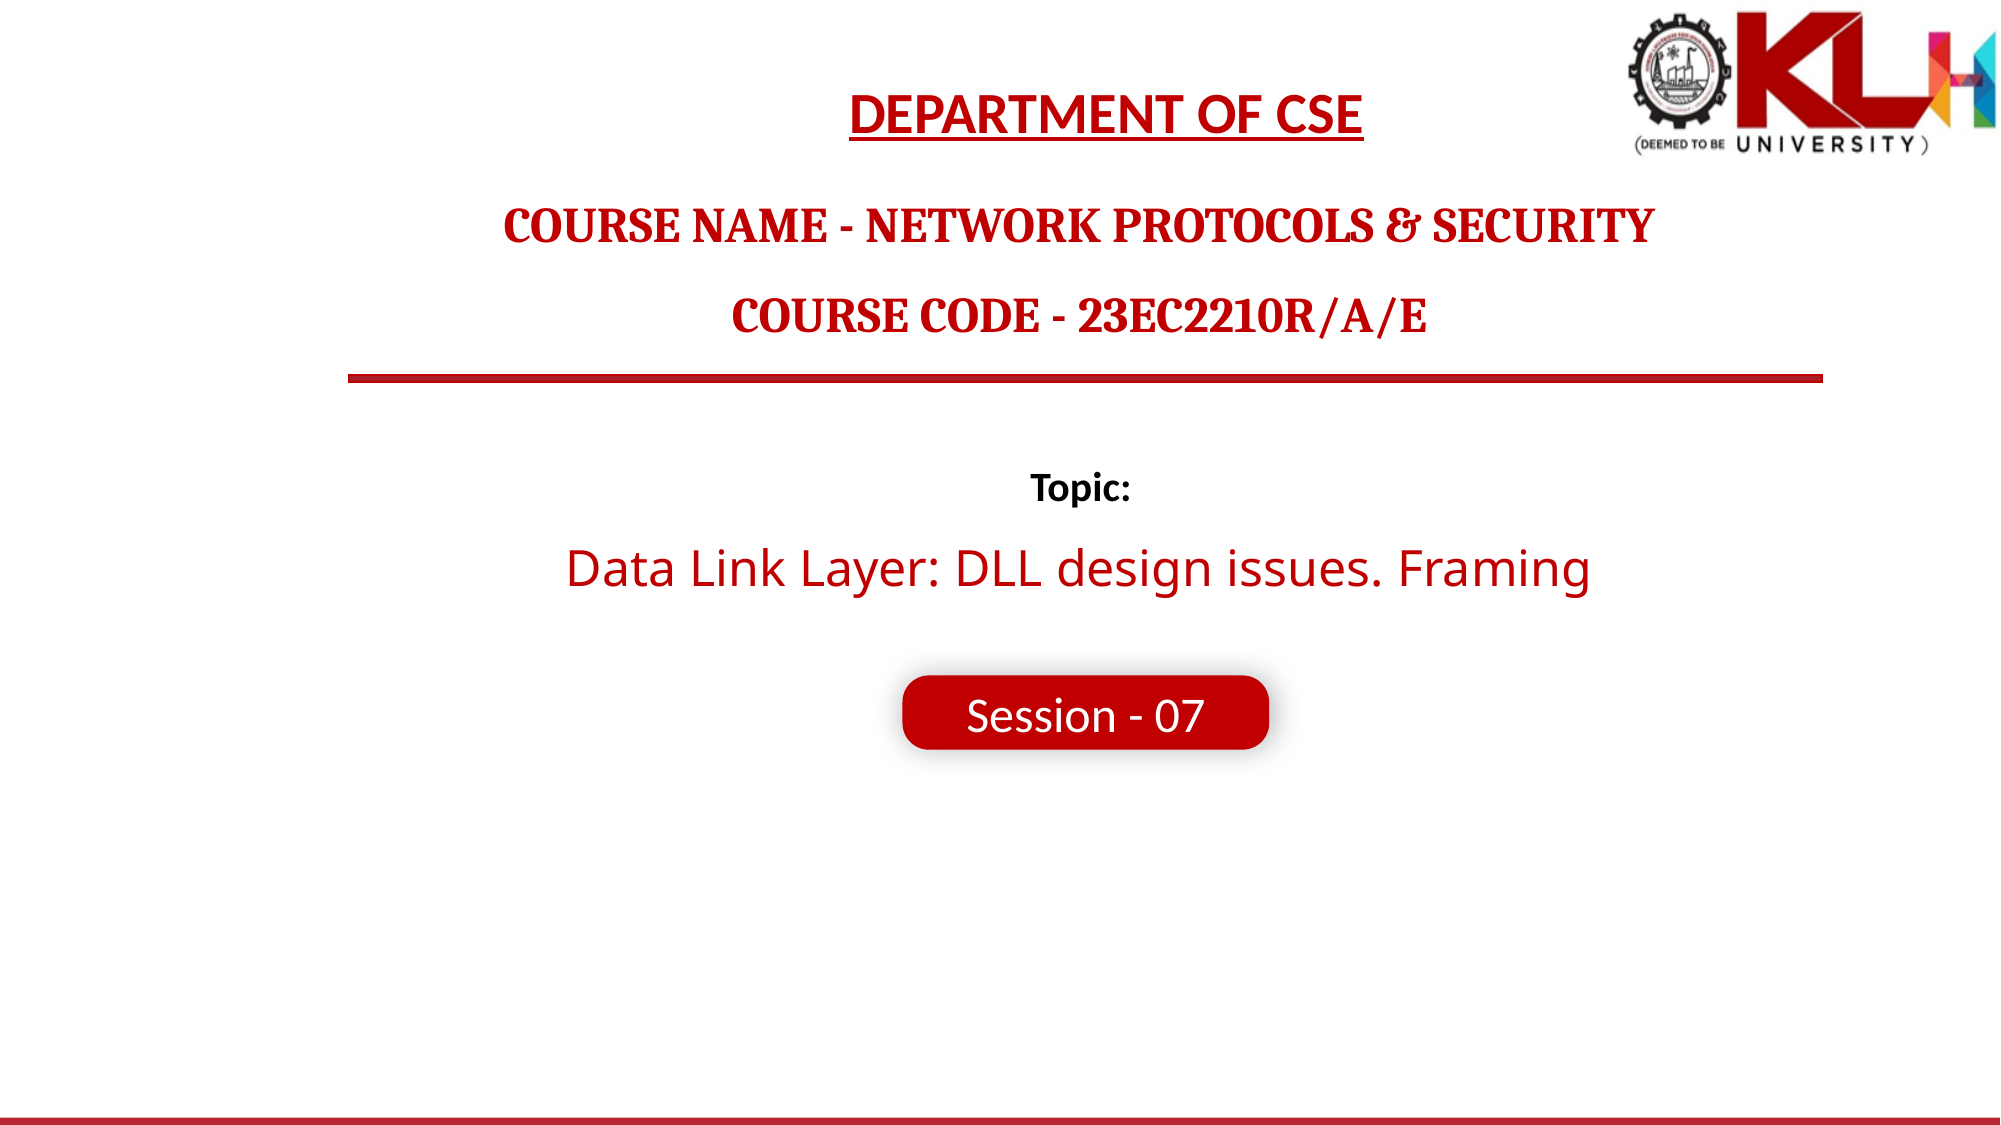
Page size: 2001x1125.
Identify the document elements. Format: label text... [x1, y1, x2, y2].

text_box Session - 07 [902, 675, 1270, 750]
text_box DEPARTMENT OF CSE [659, 67, 1554, 153]
text_box Topic: Data Link Layer: DLL design issues. Framing [386, 452, 1786, 604]
text_box [348, 374, 1823, 383]
text_box Course name - NETWORK PROTOCOLS & SECURITY Course Code - 23EC2210R/A/E [240, 154, 1919, 350]
text_box [0, 1116, 2000, 1125]
picture [1625, 0, 2000, 159]
